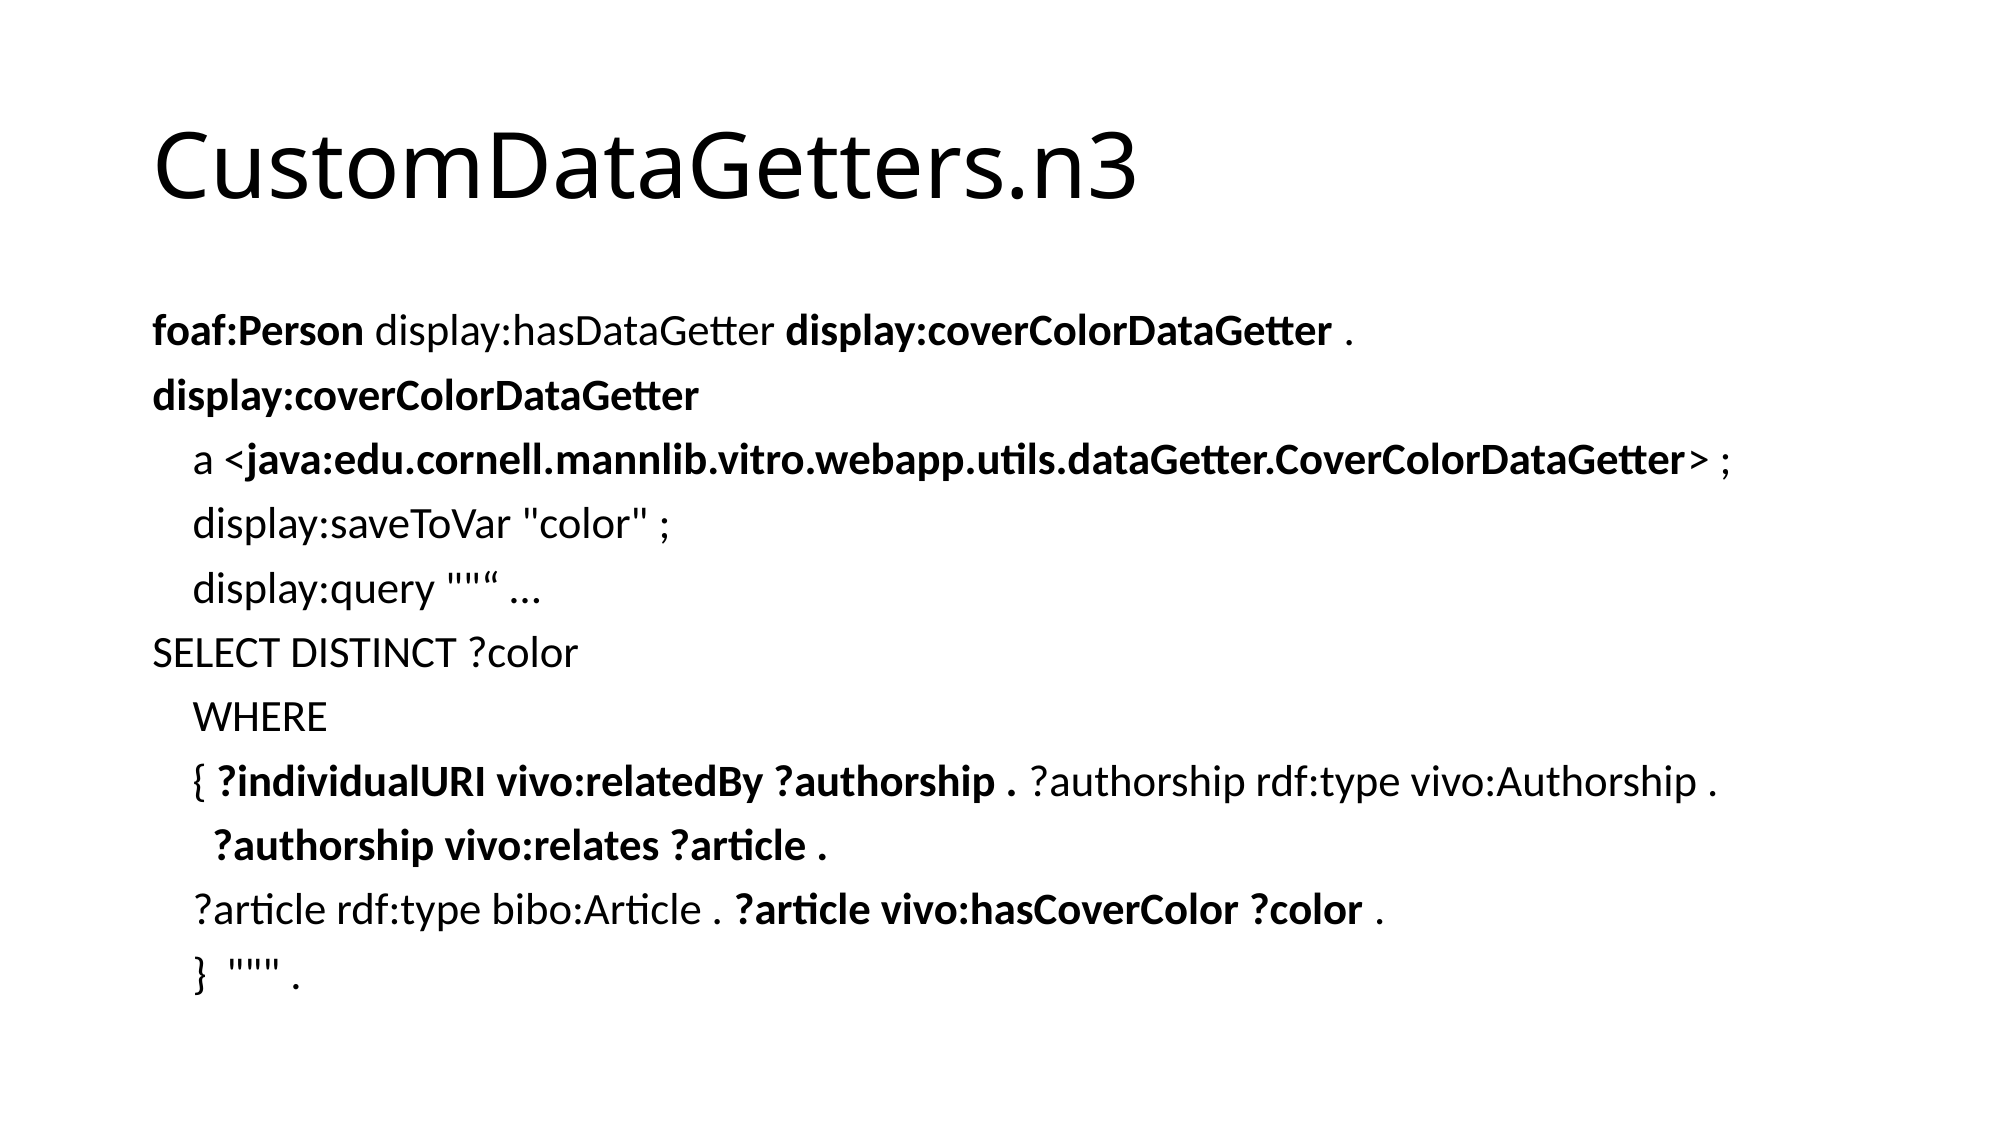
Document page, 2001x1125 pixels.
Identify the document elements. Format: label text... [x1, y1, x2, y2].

list foaf:Person display:hasDataGetter display:coverColorDataGetter . display:coverColorDataGetter a <java:edu.cornell.mannlib.vitro.webapp.utils.dataGetter.CoverColorDataGetter> ; display:saveToVar "color" ; display:query ""“ … SELECT DISTINCT ?color WHERE { ?individualURI vivo:relatedBy ?authorship . ?authorship rdf:type vivo:Authorship . ?authorship vivo:relates ?article . ?article rdf:type bibo:Article . ?article vivo:hasCoverColor ?color . } """ . [137, 299, 1863, 1014]
title CustomDataGetters.n3 [137, 59, 1863, 278]
